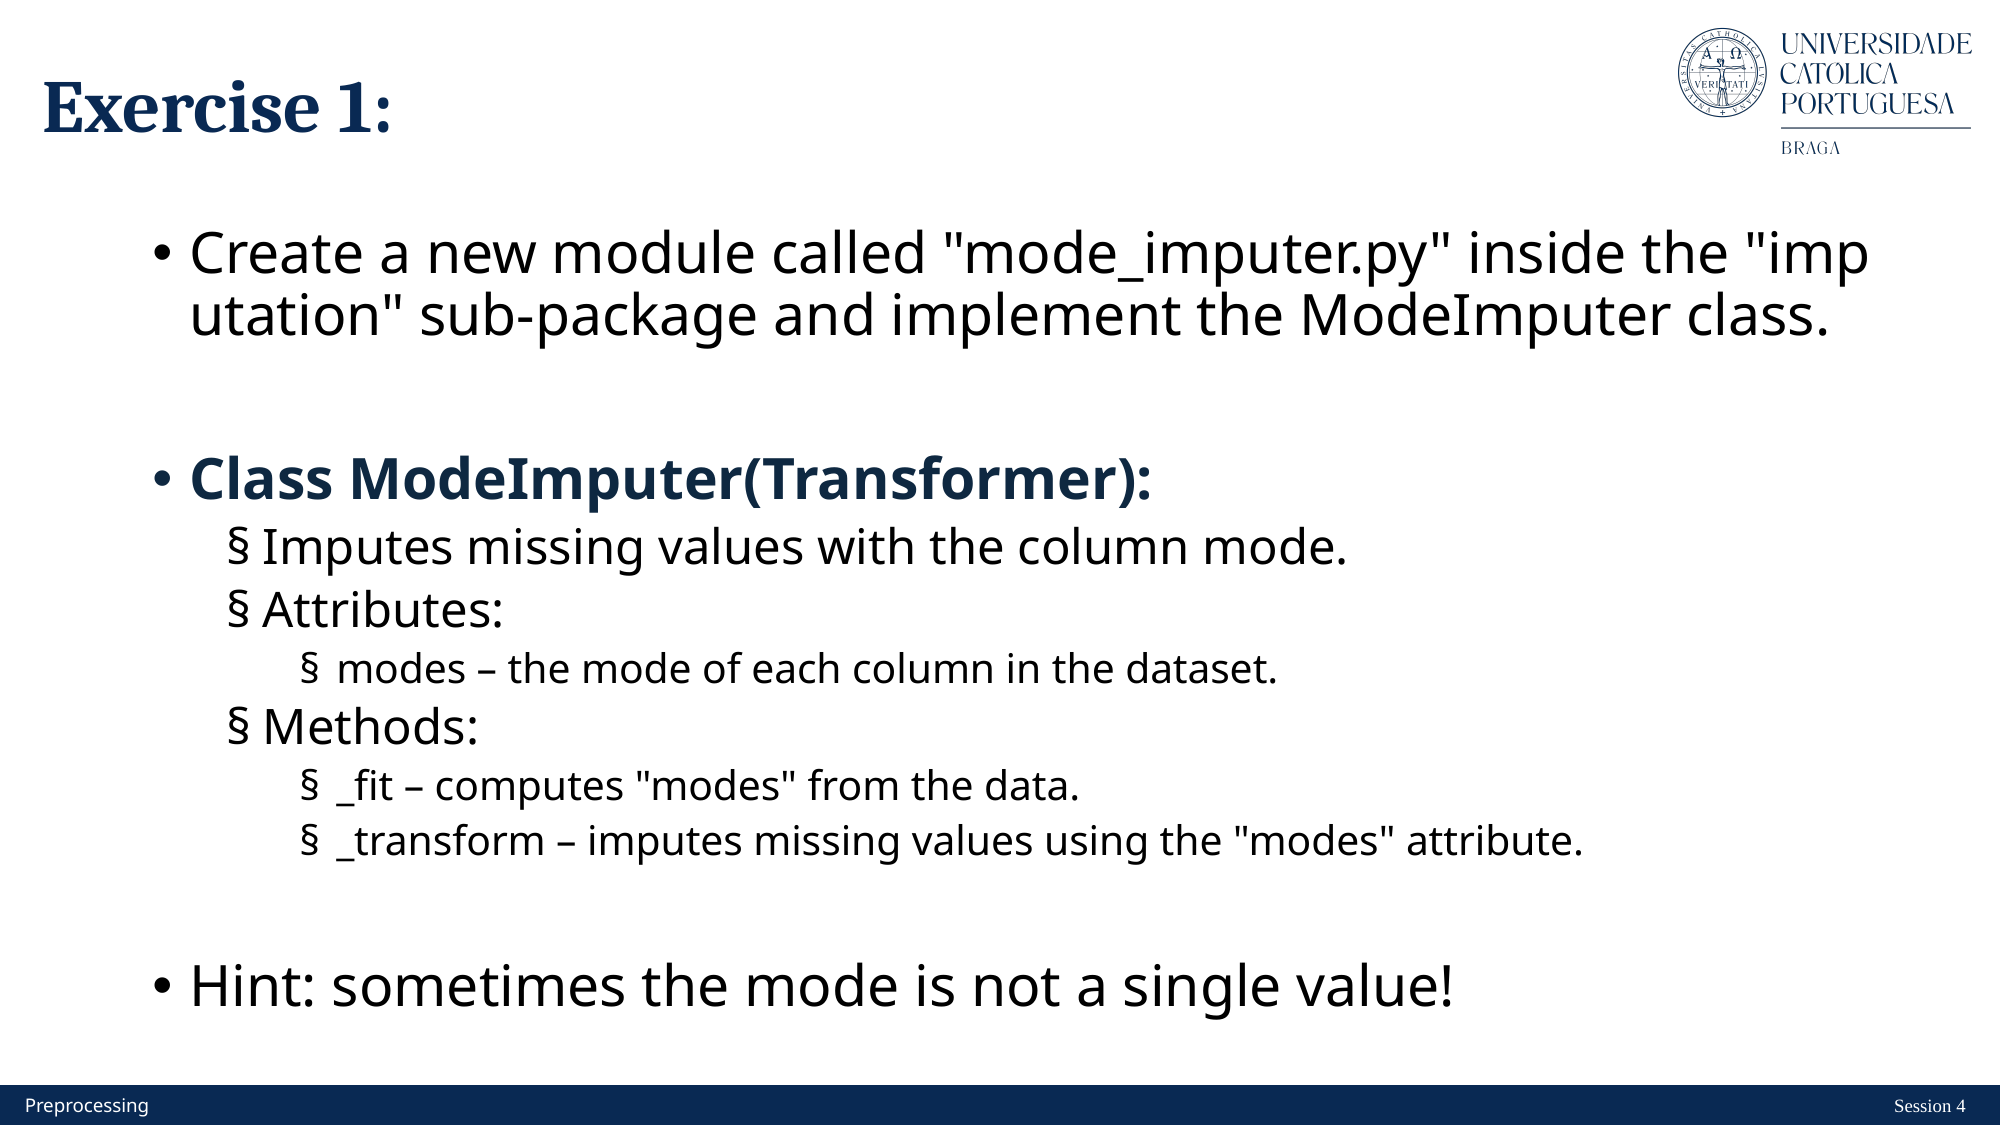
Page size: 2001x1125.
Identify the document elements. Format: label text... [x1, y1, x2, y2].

text_box Preprocessing [9, 1086, 865, 1125]
text_box Session 4 [865, 1086, 1981, 1125]
text_box [0, 1085, 2000, 1125]
list Create a new module called "mode_imputer.py" inside the "imputation" sub-package and implement the ModeImputer class. Class ModeImputer(Transformer): Imputes missing values with the column mode. Attributes: modes – the mode of each column in the dataset. Methods: _fit – computes "modes" from the data. _transform – imputes missing values using the "modes" attribute. Hint: sometimes the mode is not a single value! [137, 217, 1898, 1053]
title Exercise 1: [27, 0, 1753, 218]
picture [1672, 18, 1982, 163]
